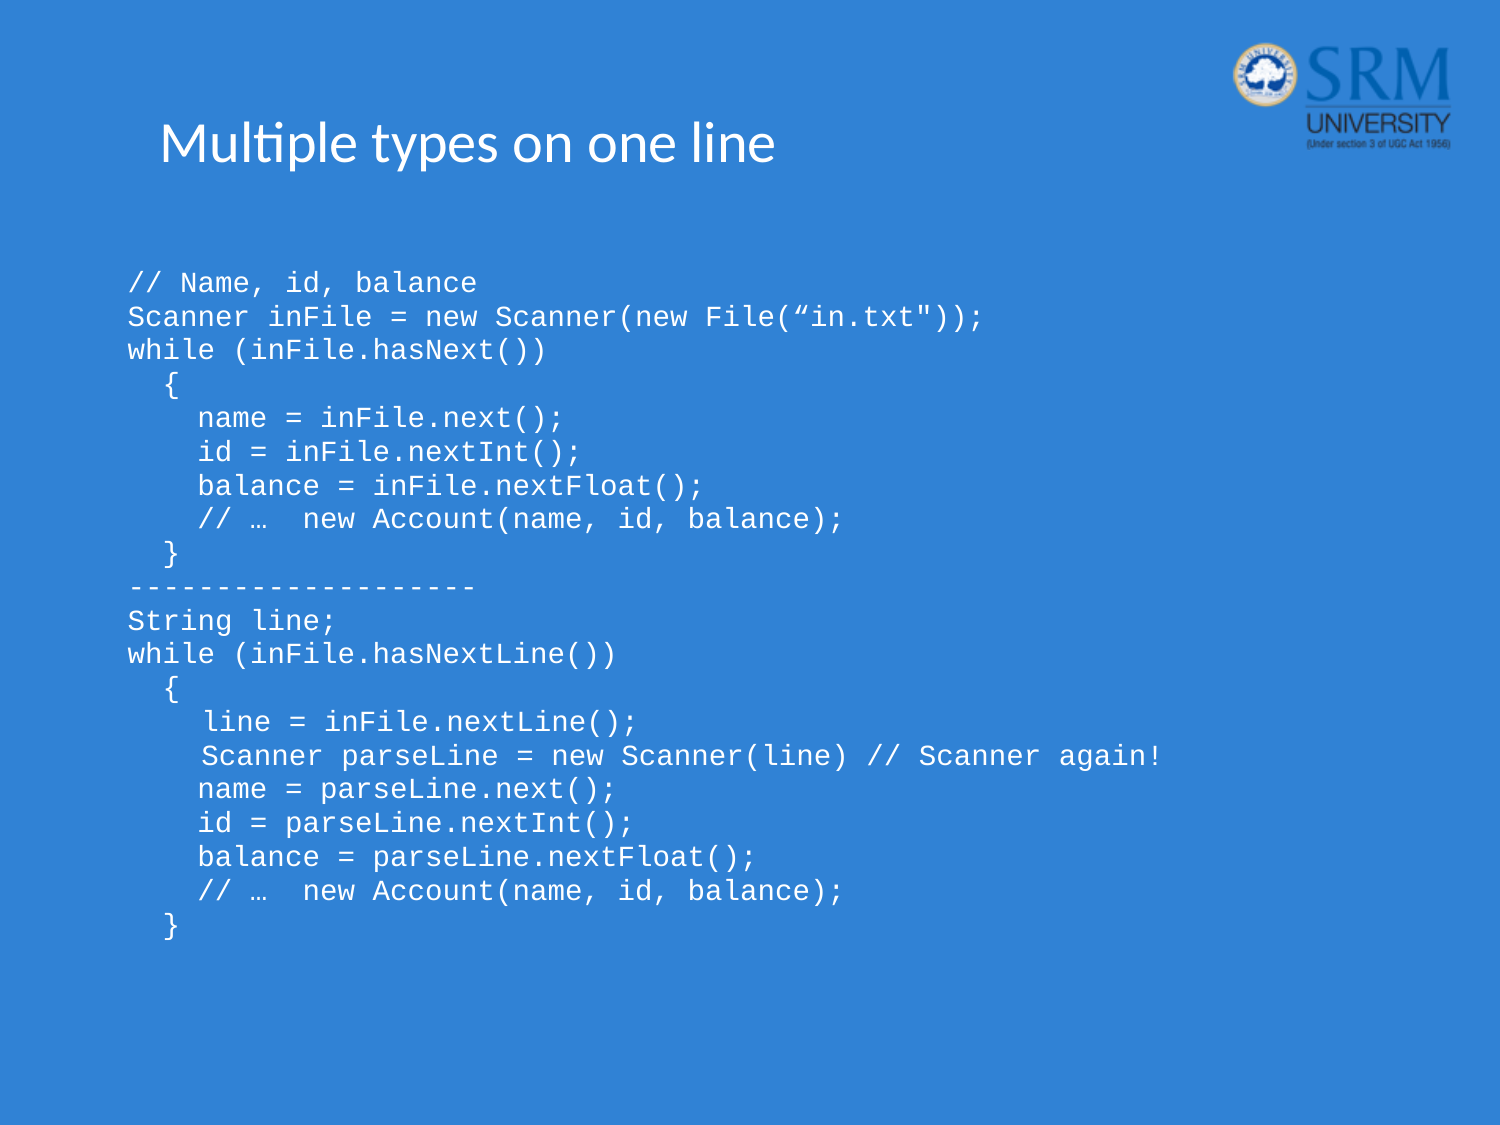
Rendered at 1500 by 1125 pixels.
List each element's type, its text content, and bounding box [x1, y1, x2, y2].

list // Name, id, balance Scanner inFile = new Scanner(new File(“in.txt")); while (inFile.hasNext()) { name = inFile.next(); id = inFile.nextInt(); balance = inFile.nextFloat(); // … new Account(name, id, balance); } -------------------- String line; while (inFile.hasNextLine()) { line = inFile.nextLine(); Scanner parseLine = new Scanner(line) // Scanner again! name = parseLine.next(); id = parseLine.nextInt(); balance = parseLine.nextFloat(); // … new Account(name, id, balance); } [112, 262, 1400, 1025]
title Multiple types on one line [75, 45, 863, 233]
picture [1224, 37, 1460, 157]
